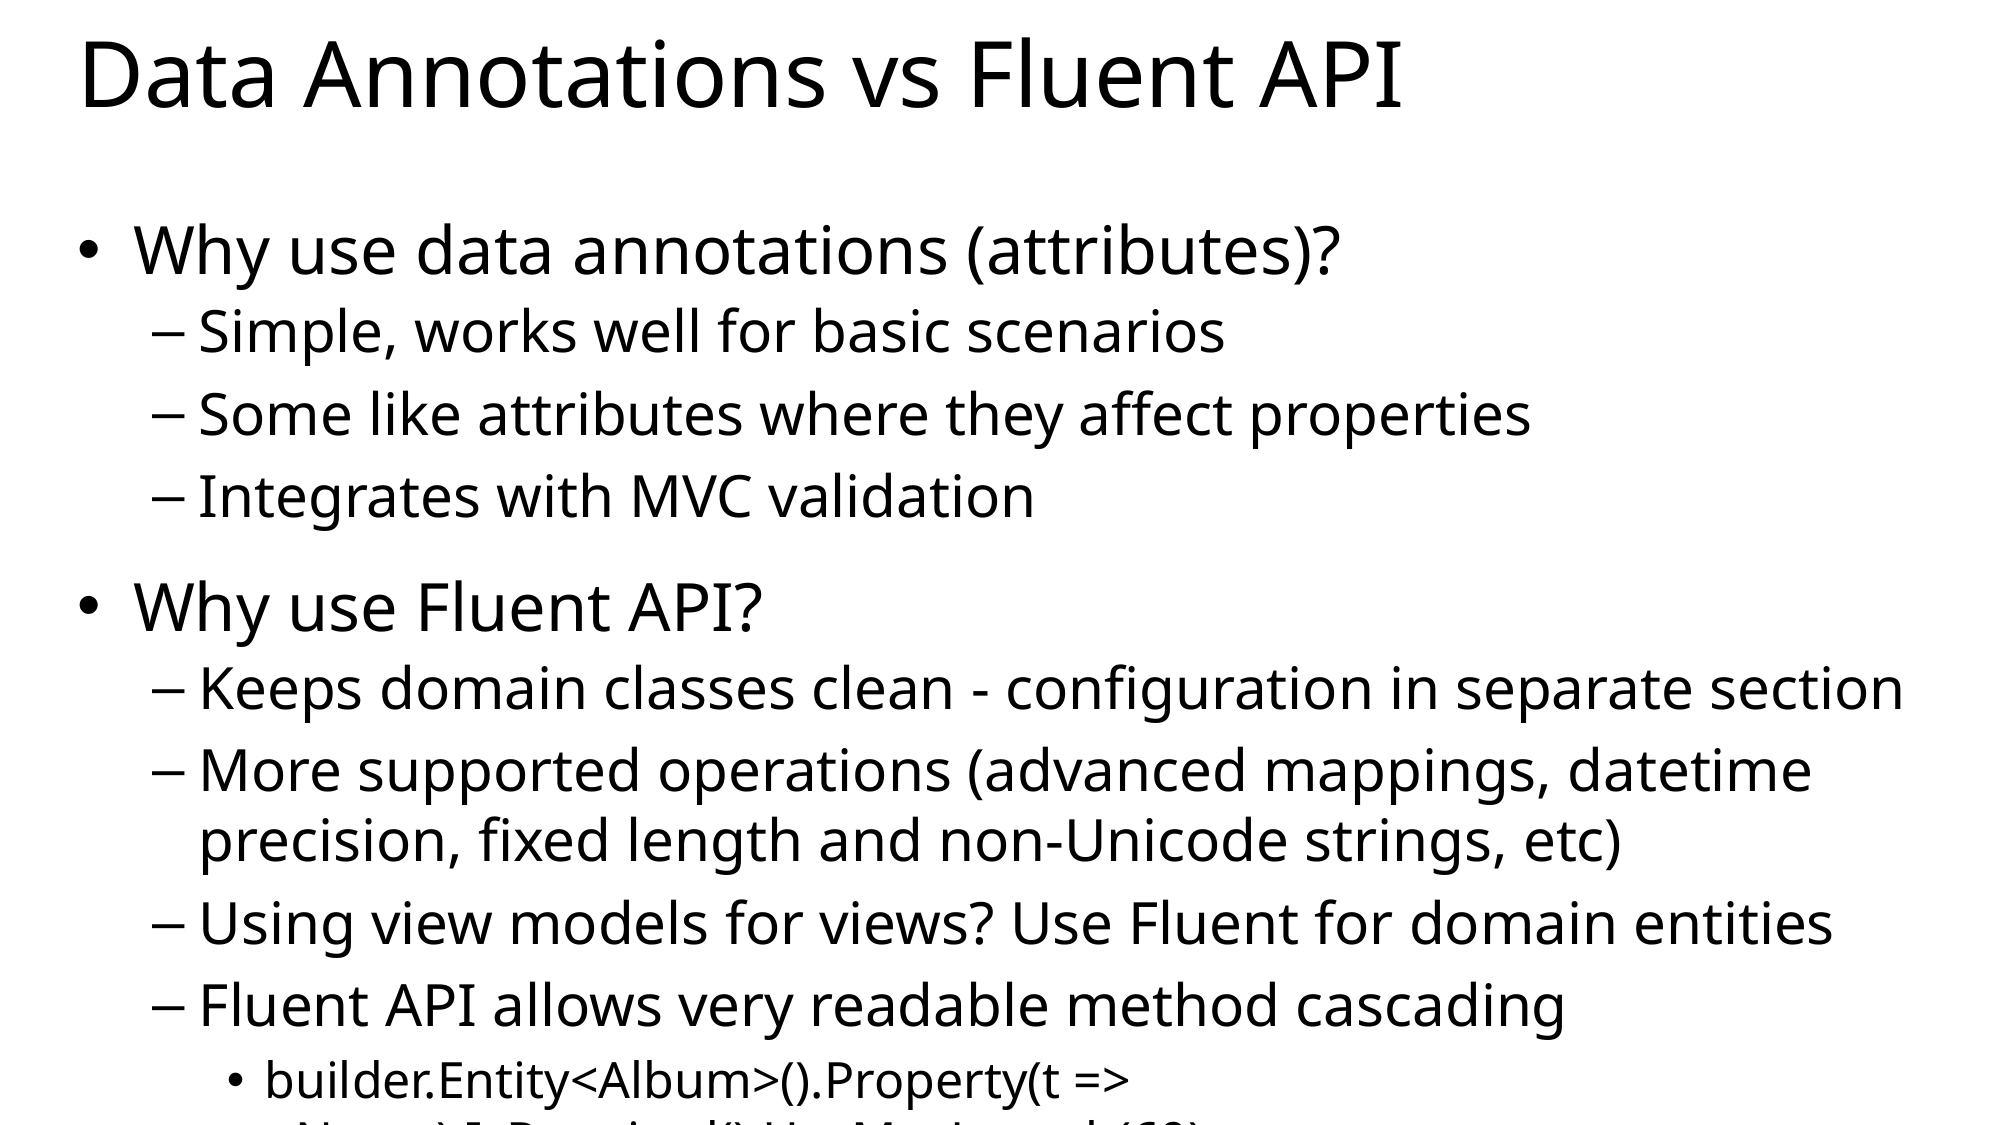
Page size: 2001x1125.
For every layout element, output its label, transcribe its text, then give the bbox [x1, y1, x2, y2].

title Data Annotations vs Fluent API [62, 29, 1953, 200]
list Why use data annotations (attributes)? Simple, works well for basic scenarios Some like attributes where they affect properties Integrates with MVC validation Why use Fluent API? Keeps domain classes clean - configuration in separate section More supported operations (advanced mappings, datetime precision, fixed length and non-Unicode strings, etc) Using view models for views? Use Fluent for domain entities Fluent API allows very readable method cascading builder.Entity<Album>().Property(t => t.Name).IsRequired().HasMaxLength(60); [62, 200, 2000, 1069]
